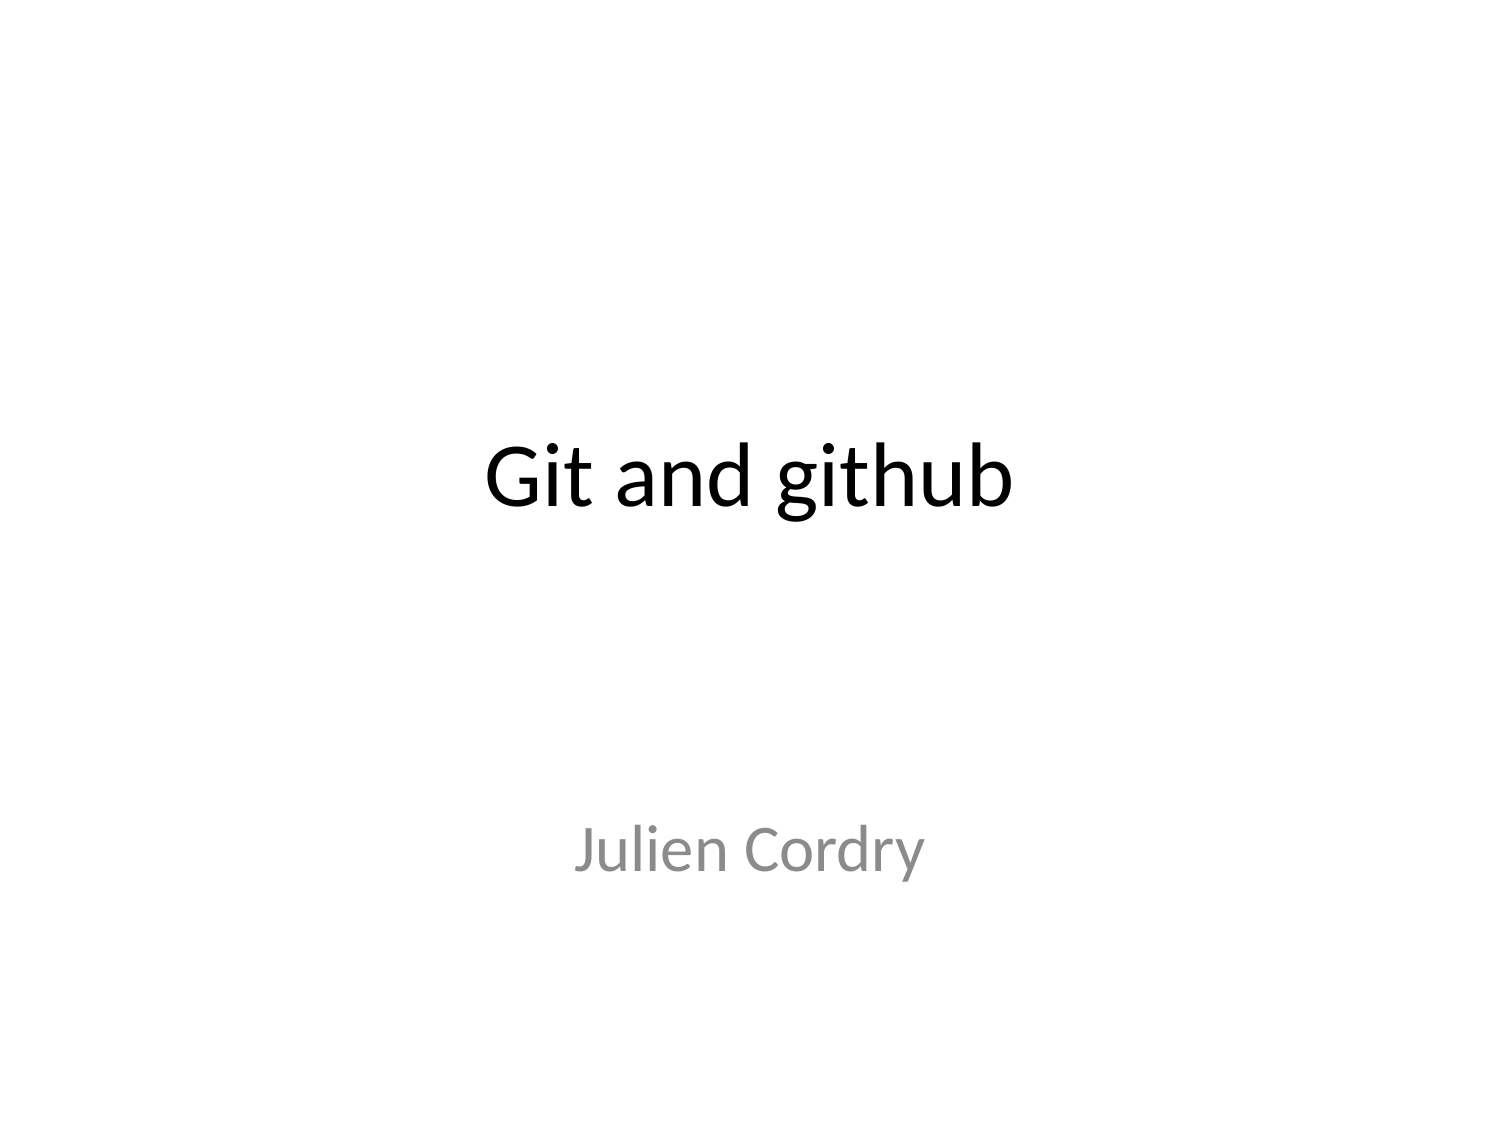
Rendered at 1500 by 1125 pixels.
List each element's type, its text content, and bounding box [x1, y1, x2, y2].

title Git and github [112, 349, 1388, 591]
subtitle Julien Cordry [225, 637, 1275, 925]
